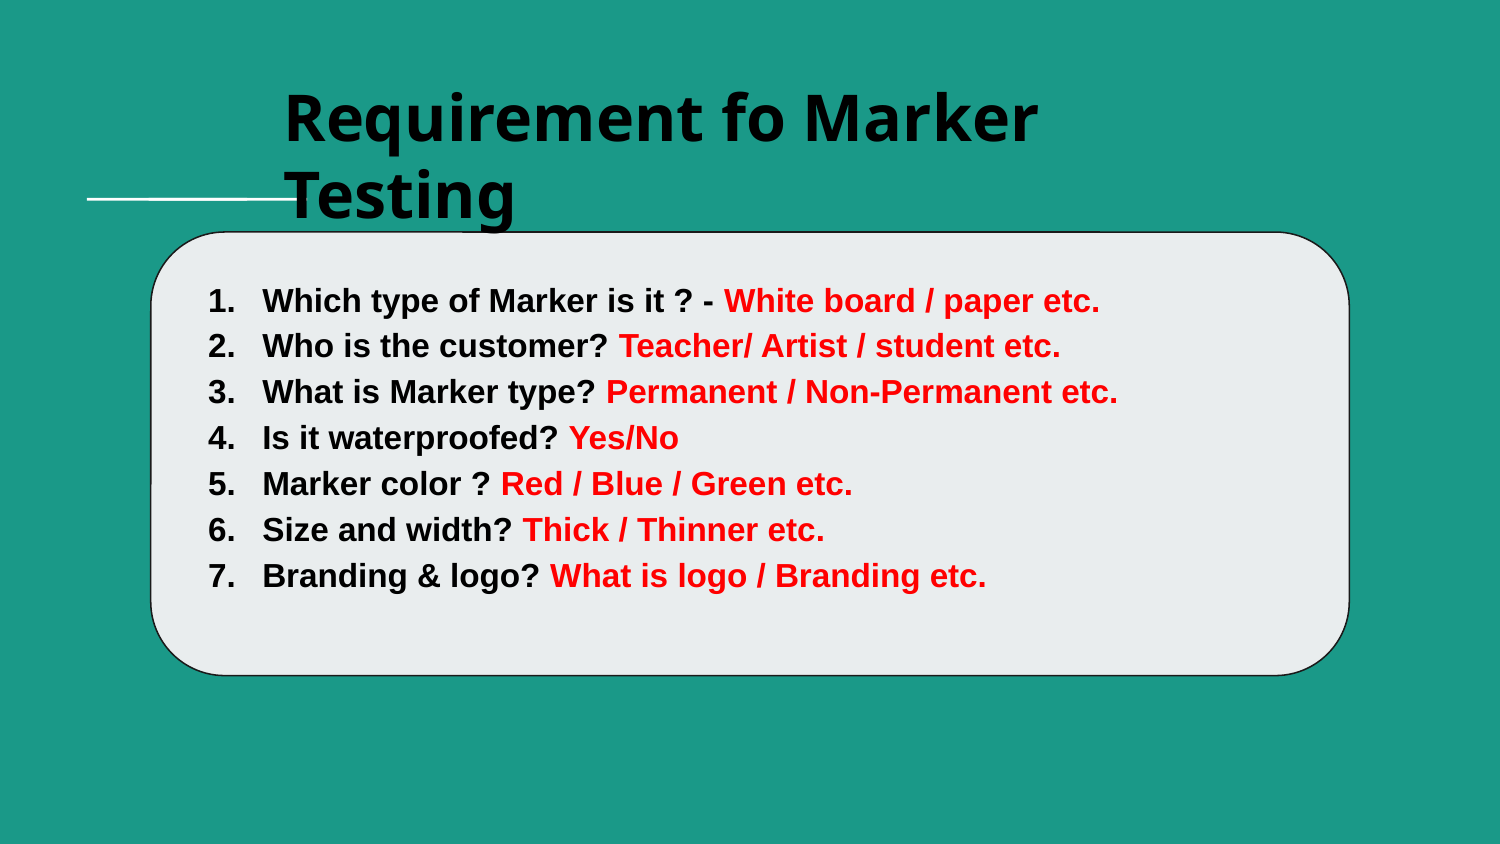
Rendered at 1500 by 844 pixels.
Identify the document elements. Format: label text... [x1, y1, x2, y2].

text_box Requirement fo Marker Testing [268, 61, 1198, 247]
text_box Which type of Marker is it ? - White board / paper etc. Who is the customer? Teacher/ Artist / student etc. What is Marker type? Permanent / Non-Permanent etc. Is it waterproofed? Yes/No Marker color ? Red / Blue / Green etc. Size and width? Thick / Thinner etc. Branding & logo? What is logo / Branding etc. [150, 231, 1350, 676]
